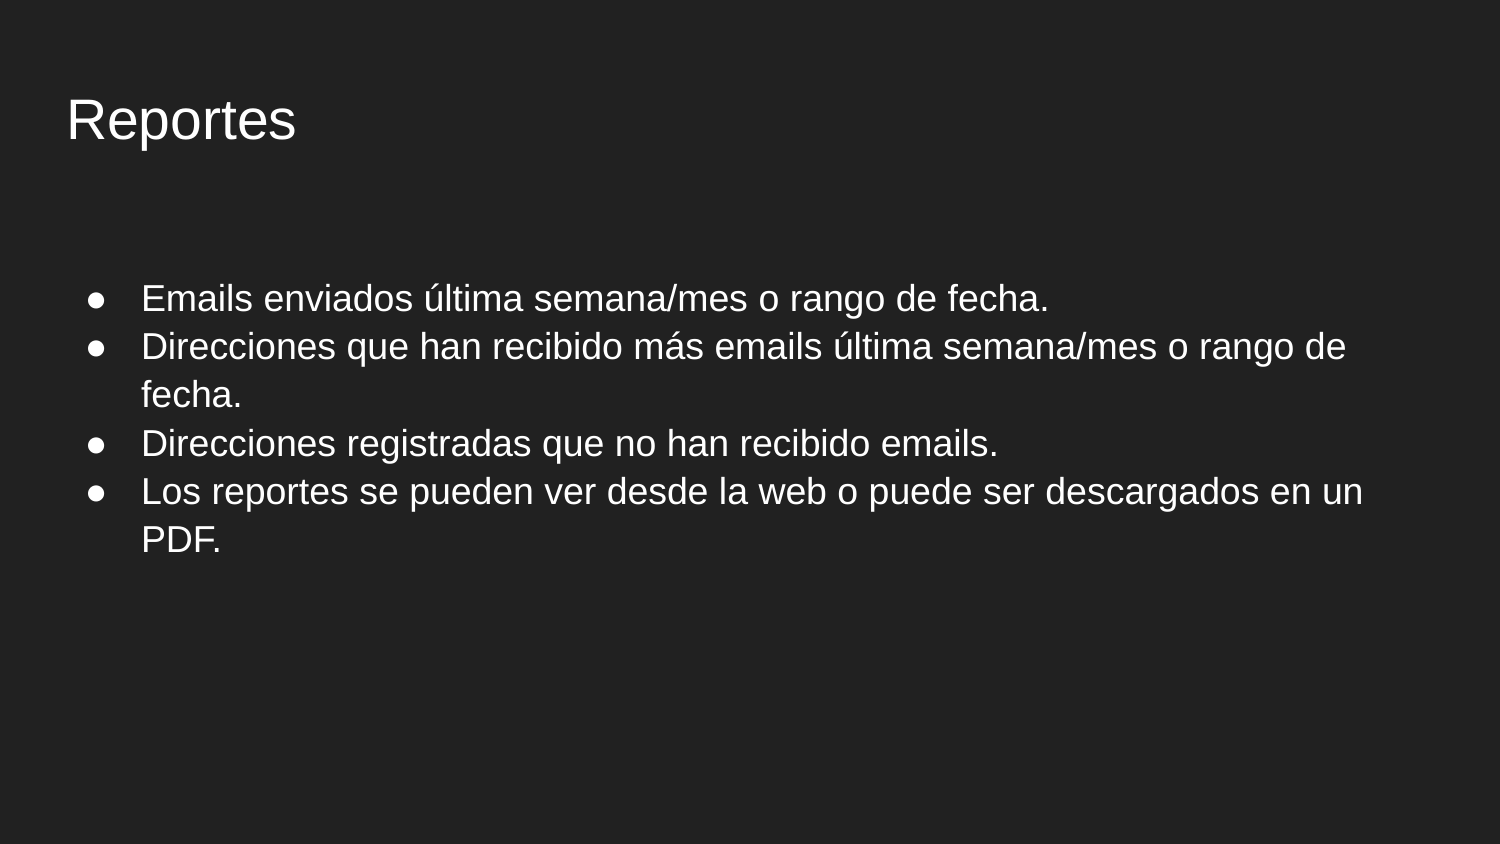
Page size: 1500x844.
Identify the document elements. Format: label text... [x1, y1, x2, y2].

list Emails enviados última semana/mes o rango de fecha. Direcciones que han recibido más emails última semana/mes o rango de fecha. Direcciones registradas que no han recibido emails. Los reportes se pueden ver desde la web o puede ser descargados en un PDF. [51, 189, 1449, 750]
title Reportes [51, 72, 1449, 167]
